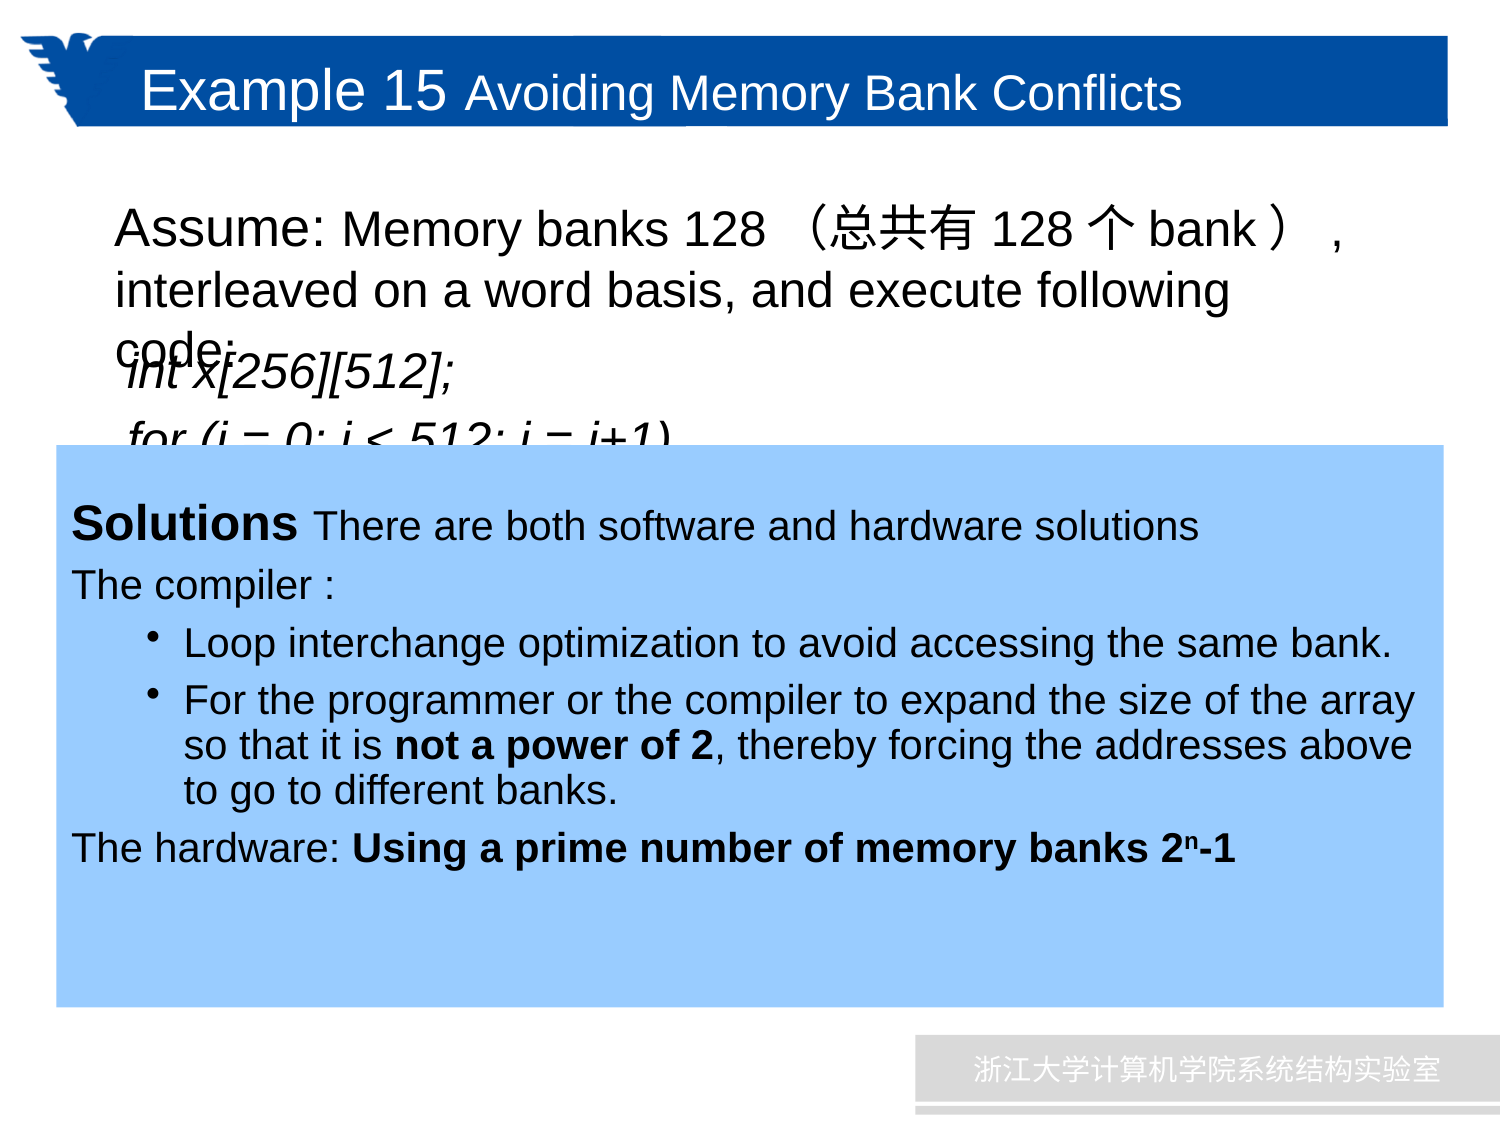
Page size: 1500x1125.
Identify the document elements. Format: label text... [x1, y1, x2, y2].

text_box How are Memory Bank Conflicts and does it solve ? Answer: Conflicts: Since the 512 is an even multiple of 128, all the elements of a column will be in the same memory bank and code will stall on data cache misses no matter how sophisticated a CPU or memory system. [47, 667, 1485, 1043]
text_box int x[256][512]; for (j = 0; j < 512; j = j+1) for (i = 0; i < 256; i = i+1) x[i][j] = 2 * x[i][j]; [112, 337, 1353, 445]
title Example 15 Avoiding Memory Bank Conflicts [125, 43, 1400, 132]
picture [5, 18, 148, 127]
list Assume: Memory banks 128（总共有128个bank）, interleaved on a word basis, and execute following code: [43, 184, 1369, 398]
text_box Solutions There are both software and hardware solutions The compiler : Loop interchange optimization to avoid accessing the same bank. For the programmer or the compiler to expand the size of the array so that it is not a power of 2, thereby forcing the addresses above to go to different banks. The hardware: Using a prime number of memory banks 2n-1 [56, 445, 1444, 1008]
